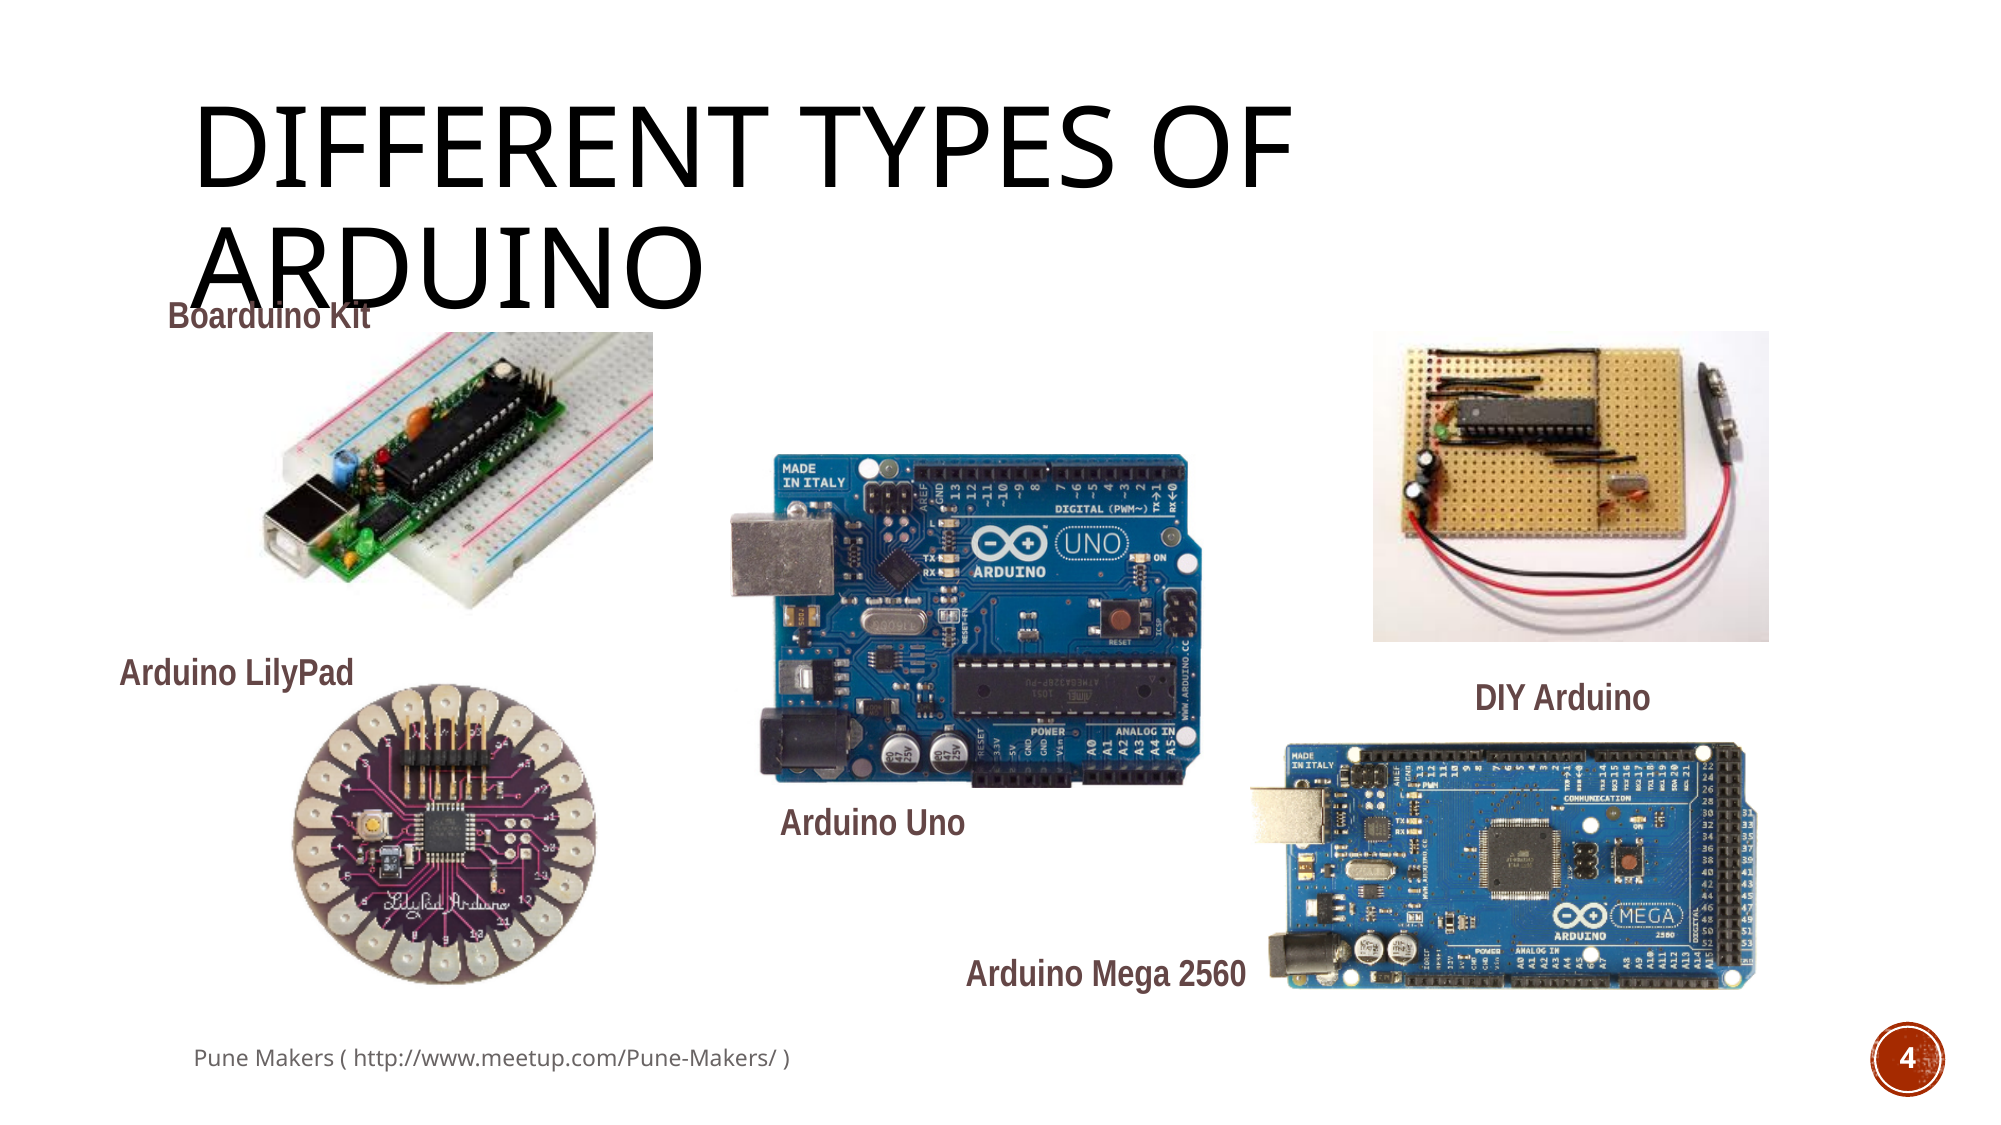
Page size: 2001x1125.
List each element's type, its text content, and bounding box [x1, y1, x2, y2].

text_box Arduino LilyPad [104, 640, 442, 745]
picture [222, 332, 653, 619]
footer Pune Makers ( http://www.meetup.com/Pune-Makers/ ) [178, 1028, 1217, 1089]
picture [782, 464, 815, 475]
text_box DIY Arduino [1394, 665, 1732, 741]
picture [1373, 331, 1769, 642]
slide_number 4 [1855, 1028, 1961, 1089]
text_box Arduino Mega 2560 [950, 941, 1289, 1047]
text_box Arduino Uno [708, 790, 1046, 895]
picture [1250, 741, 1758, 990]
picture [256, 675, 632, 999]
picture [730, 454, 1206, 788]
title Different types of Arduino [175, 79, 1826, 344]
text_box Boarduino Kit [153, 283, 491, 389]
